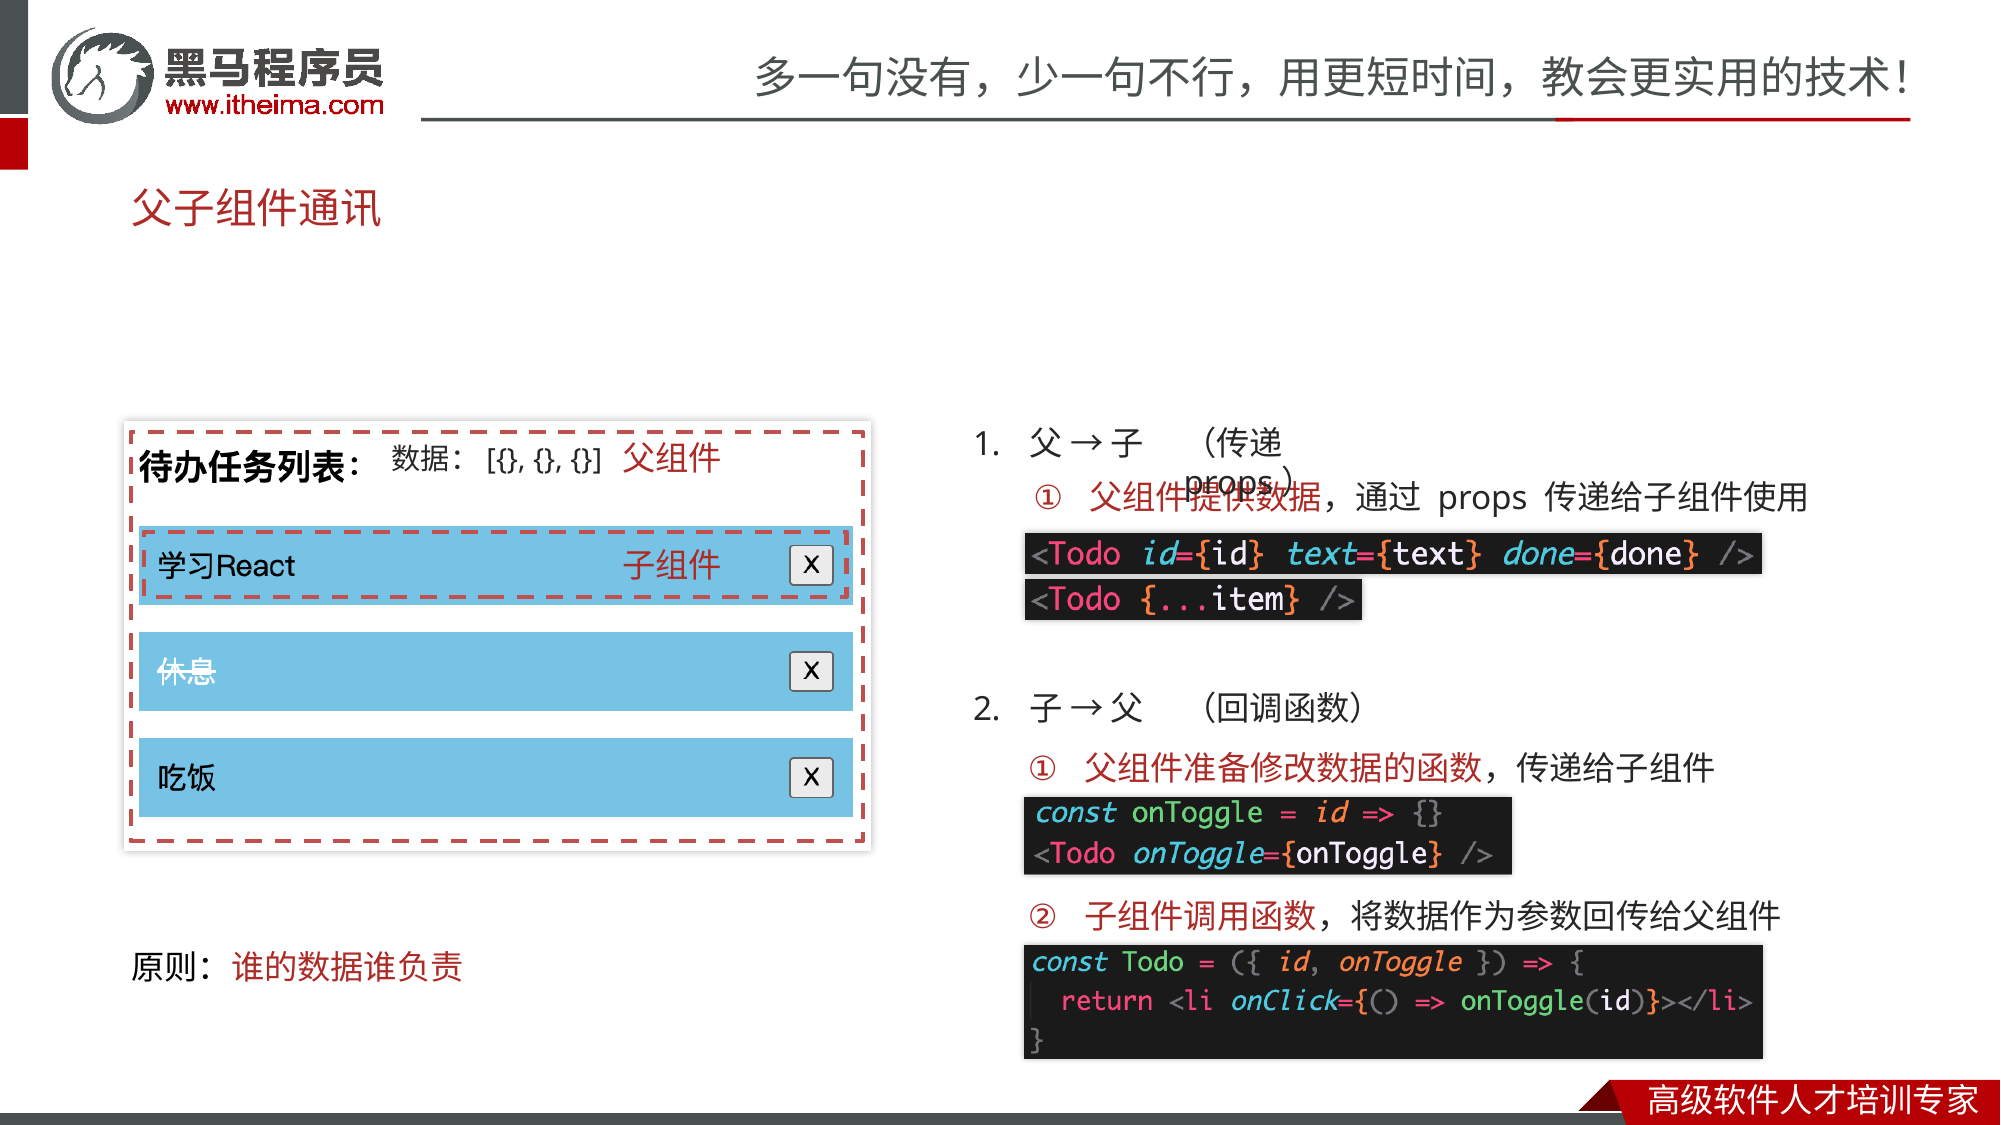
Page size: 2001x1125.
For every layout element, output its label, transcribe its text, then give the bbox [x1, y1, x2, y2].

picture [116, 413, 878, 858]
picture [50, 26, 384, 125]
text_box （回调函数） [1168, 679, 1412, 735]
text_box 父 → 子 [958, 414, 1168, 469]
text_box 子 → 父 [958, 679, 1168, 735]
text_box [130, 429, 864, 842]
text_box （传递 props） [1168, 414, 1412, 467]
picture [1018, 580, 1368, 627]
text_box 原则：谁的数据谁负责 [116, 939, 866, 994]
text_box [1018, 468, 1903, 580]
title 父子组件通讯 [116, 164, 1876, 249]
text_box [143, 531, 847, 598]
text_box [1012, 739, 1922, 1064]
